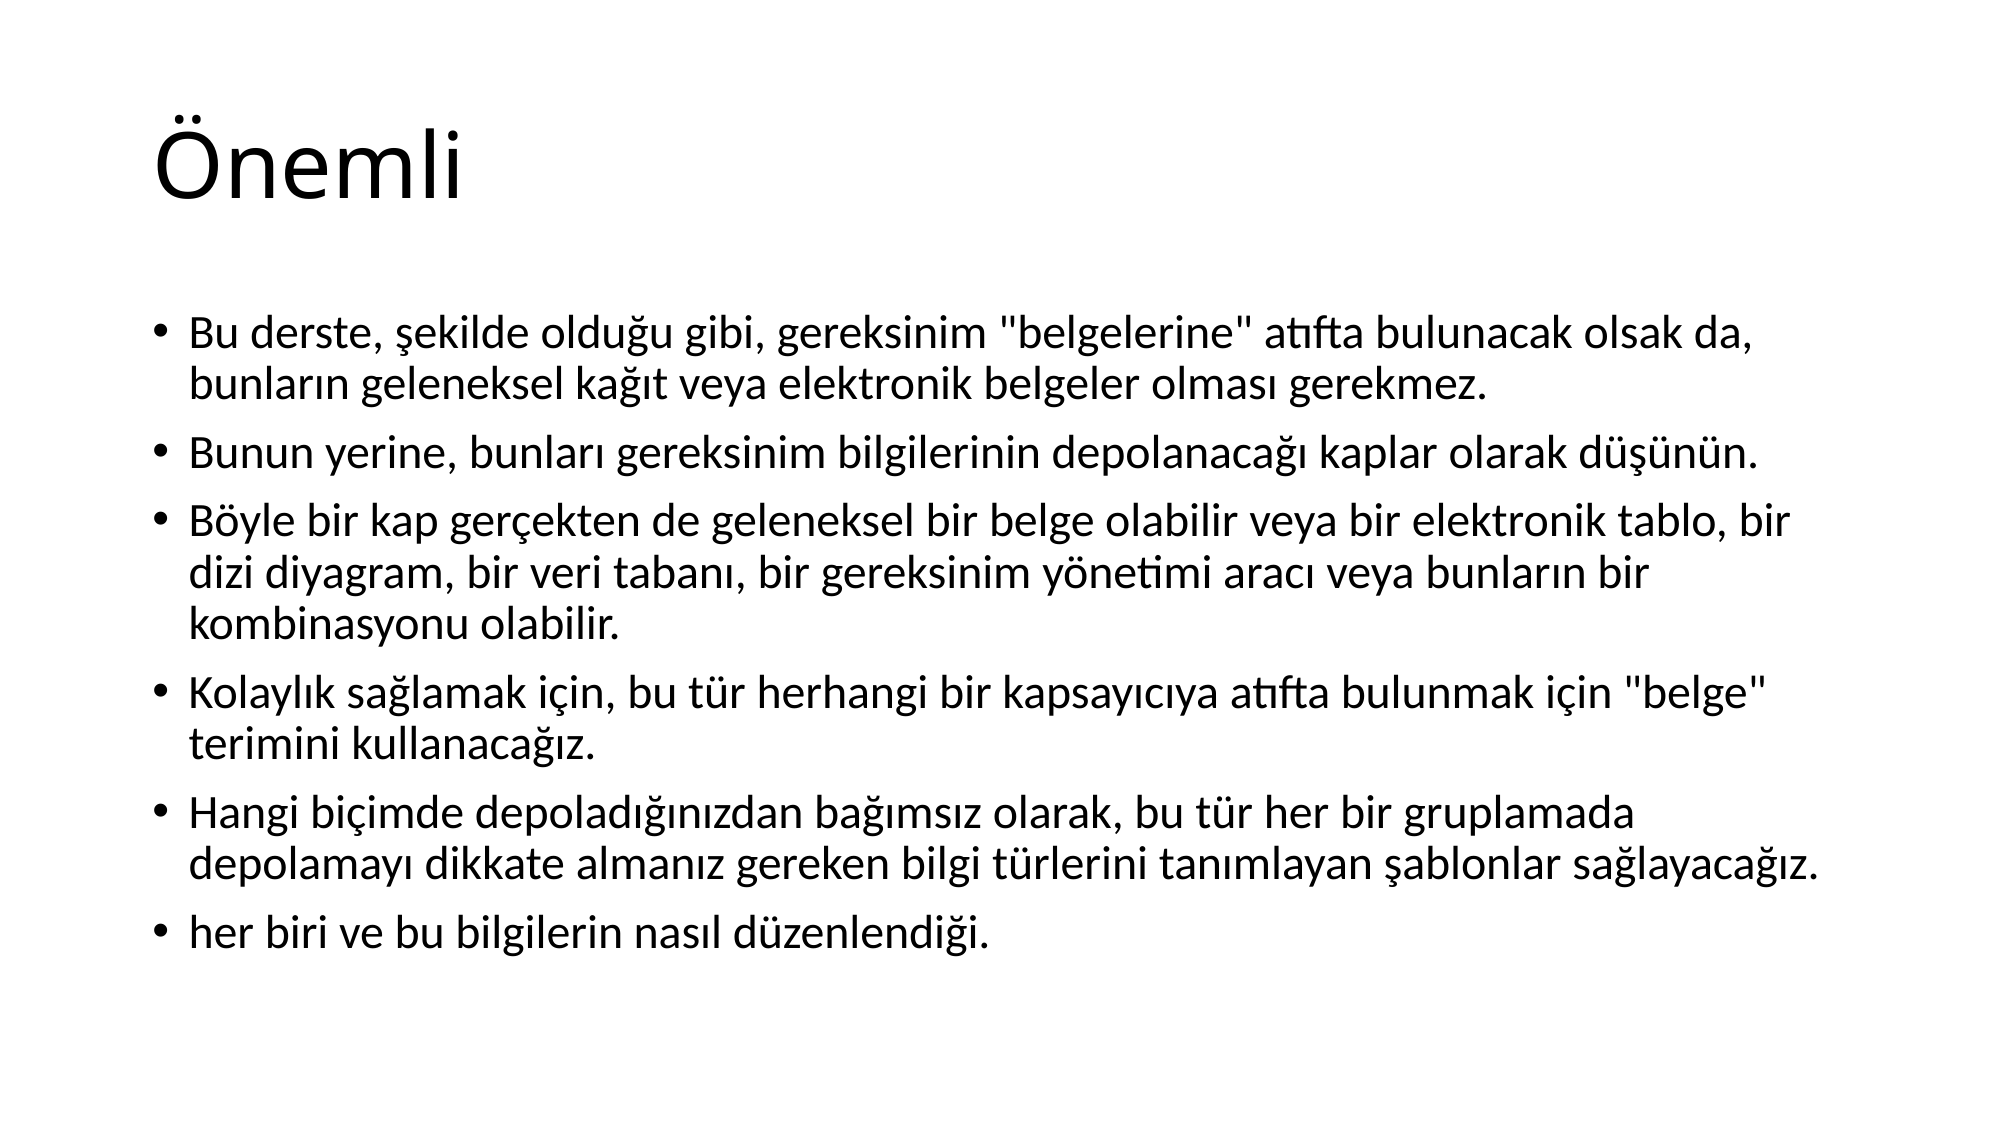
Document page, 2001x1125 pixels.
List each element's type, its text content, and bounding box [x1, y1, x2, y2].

list Bu derste, şekilde olduğu gibi, gereksinim "belgelerine" atıfta bulunacak olsak da, bunların geleneksel kağıt veya elektronik belgeler olması gerekmez. Bunun yerine, bunları gereksinim bilgilerinin depolanacağı kaplar olarak düşünün. Böyle bir kap gerçekten de geleneksel bir belge olabilir veya bir elektronik tablo, bir dizi diyagram, bir veri tabanı, bir gereksinim yönetimi aracı veya bunların bir kombinasyonu olabilir. Kolaylık sağlamak için, bu tür herhangi bir kapsayıcıya atıfta bulunmak için "belge" terimini kullanacağız. Hangi biçimde depoladığınızdan bağımsız olarak, bu tür her bir gruplamada depolamayı dikkate almanız gereken bilgi türlerini tanımlayan şablonlar sağlayacağız. her biri ve bu bilgilerin nasıl düzenlendiği. [137, 299, 1863, 1014]
title Önemli [137, 59, 1863, 278]
